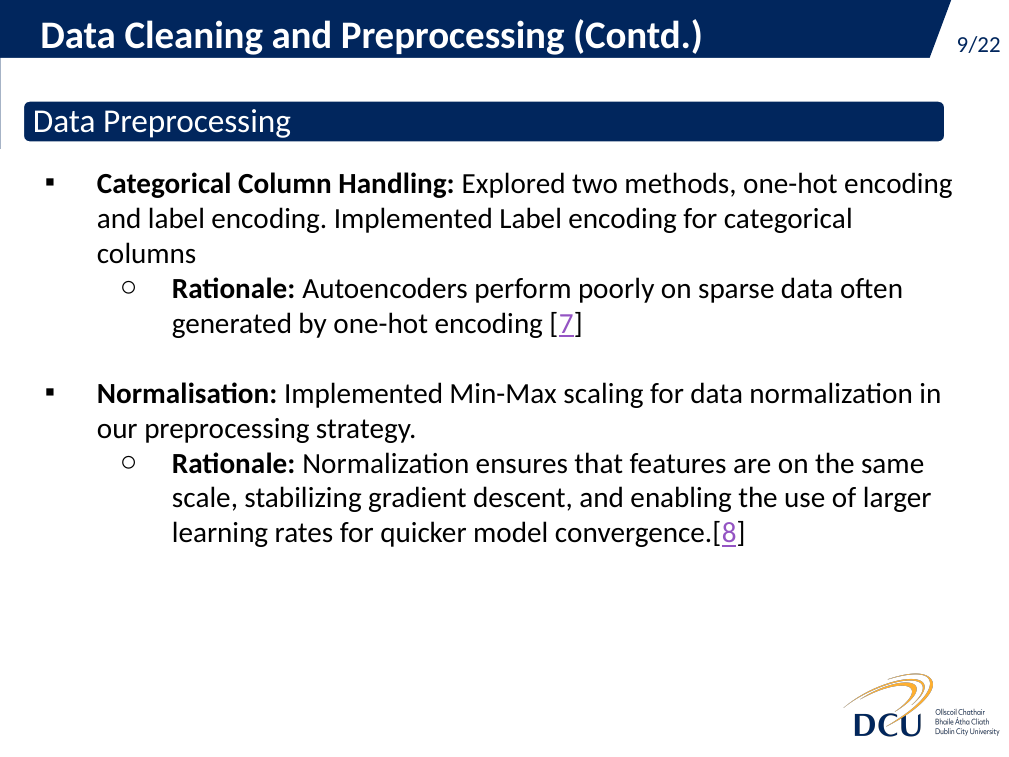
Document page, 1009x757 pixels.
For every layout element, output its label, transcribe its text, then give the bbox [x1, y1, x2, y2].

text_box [21, 99, 947, 144]
title Data Cleaning and Preprocessing (Contd.) [40, 9, 917, 97]
picture [830, 669, 1009, 753]
list Categorical Column Handling: Explored two methods, one-hot encoding and label encoding. Implemented Label encoding for categorical columns Rationale: Autoencoders perform poorly on sparse data often generated by one-hot encoding [7] Normalisation: Implemented Min-Max scaling for data normalization in our preprocessing strategy. Rationale: Normalization ensures that features are on the same scale, stabilizing gradient descent, and enabling the use of larger learning rates for quicker model convergence.[8] [21, 164, 955, 588]
slide_number ‹#›/22 [921, 29, 1001, 468]
